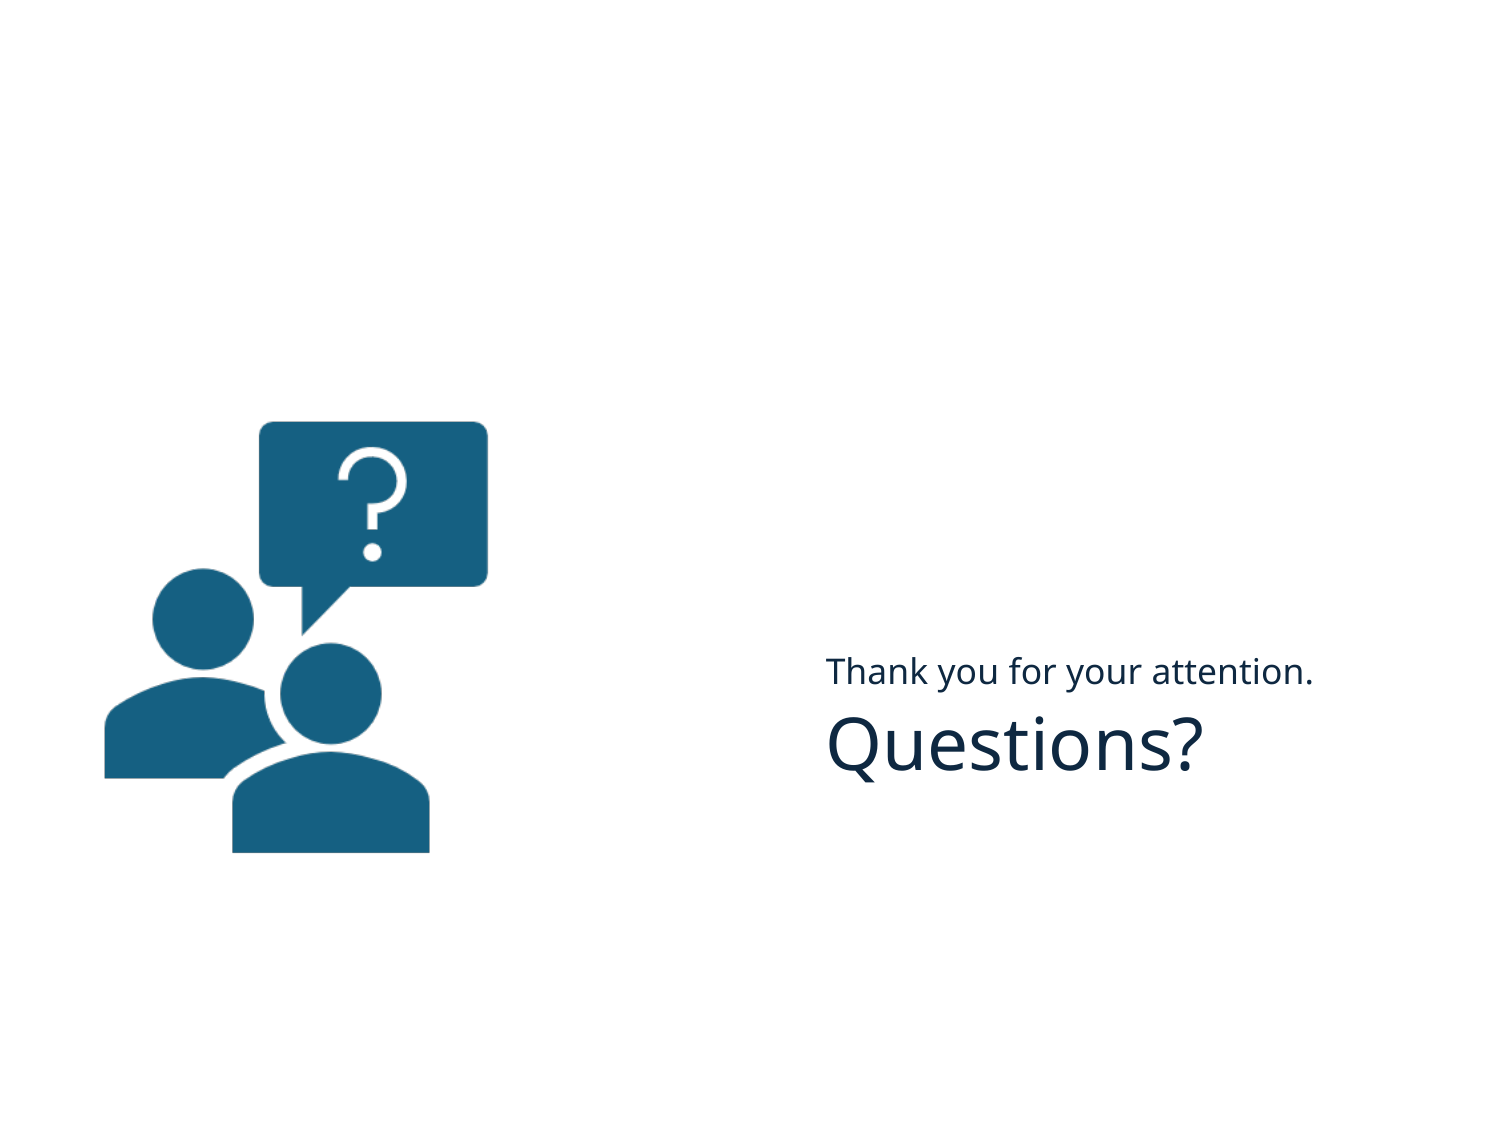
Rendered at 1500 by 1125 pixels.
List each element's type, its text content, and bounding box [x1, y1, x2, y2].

picture [41, 382, 552, 893]
list Thank you for your attention. [810, 562, 1403, 701]
title Questions? [810, 701, 1403, 913]
